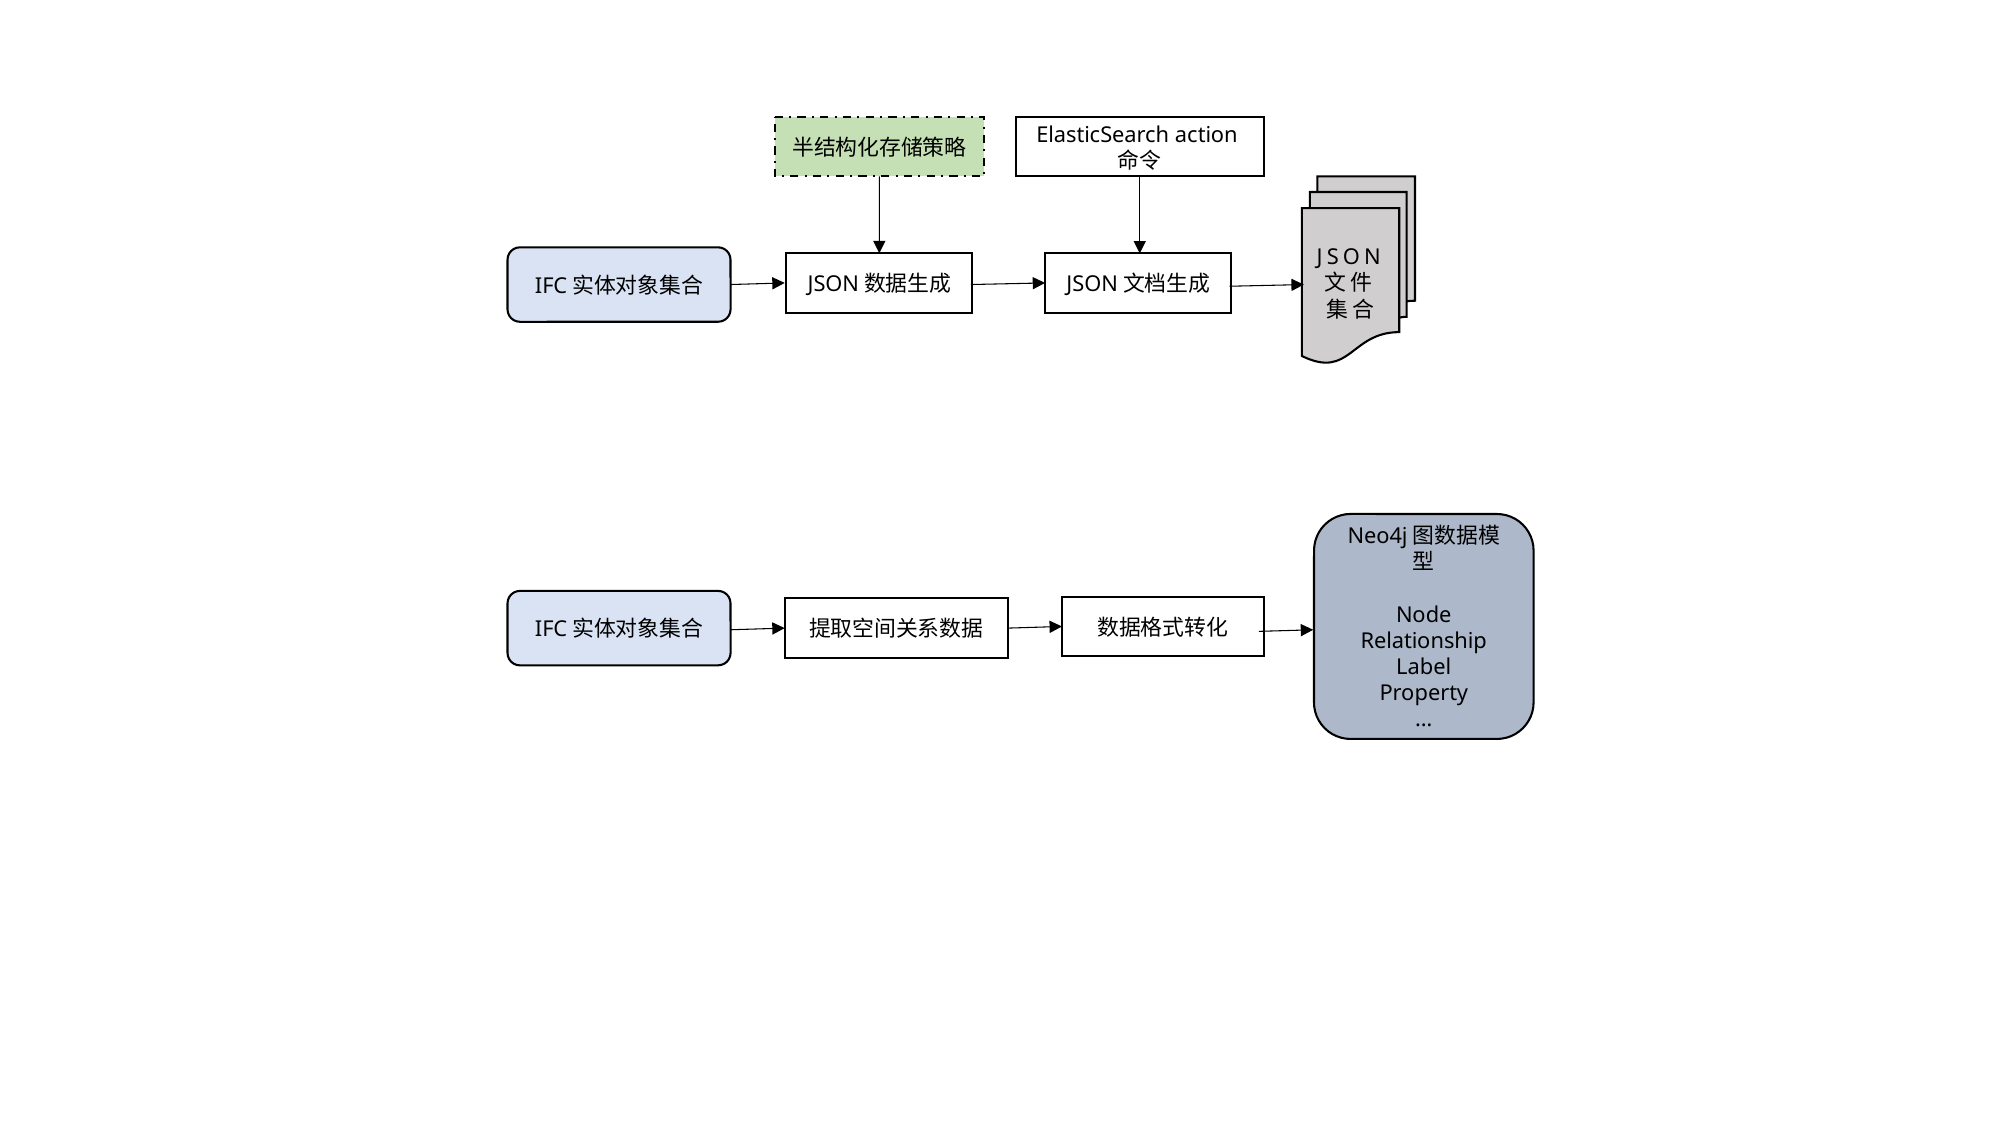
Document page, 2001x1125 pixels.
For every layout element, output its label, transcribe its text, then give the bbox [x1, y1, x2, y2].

text_box IFC实体对象集合 [506, 246, 732, 323]
text_box JSON数据生成 [785, 252, 973, 314]
text_box JSON文档生成 [1044, 252, 1232, 314]
text_box 半结构化存储策略 [774, 116, 985, 177]
text_box 提取空间关系数据 [784, 597, 1009, 659]
text_box 数据格式转化 [1061, 596, 1265, 657]
text_box IFC实体对象集合 [506, 589, 732, 667]
text_box JSON文件集合 [1300, 175, 1417, 364]
text_box Neo4j图数据模型 Node Relationship Label Property … [1312, 512, 1535, 740]
text_box ElasticSearch action命令 [1015, 116, 1265, 177]
